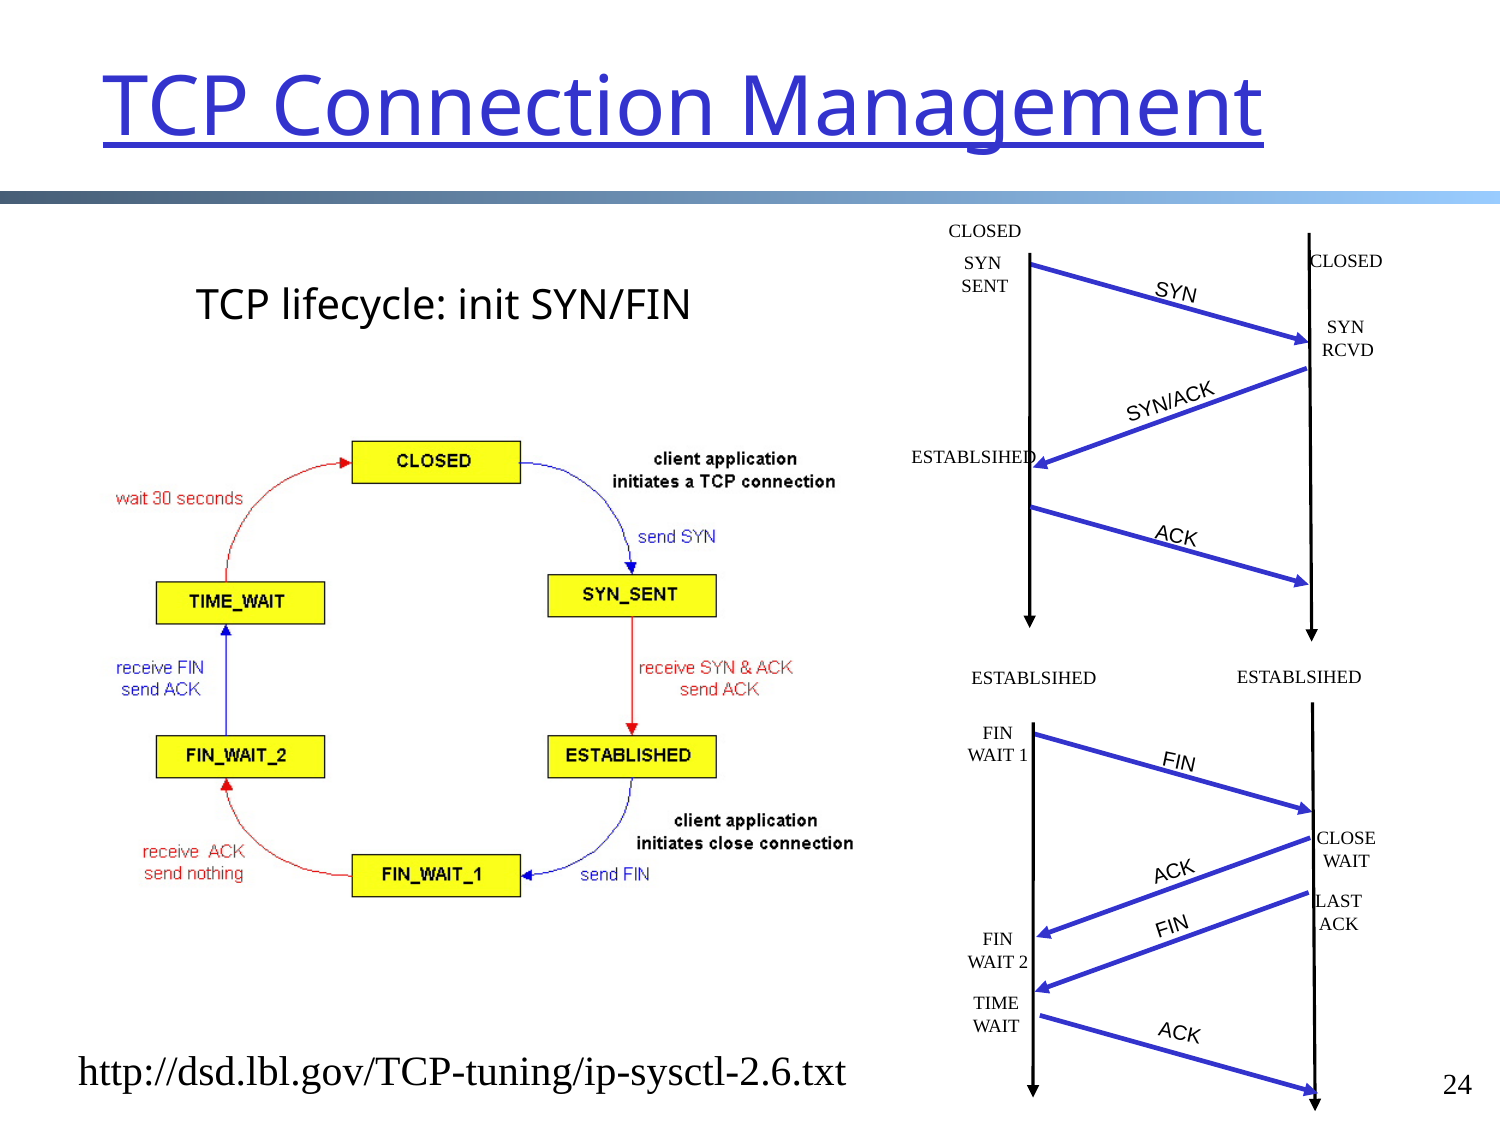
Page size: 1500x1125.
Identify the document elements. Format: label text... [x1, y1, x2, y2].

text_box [895, 210, 1320, 642]
text_box CLOSED [1326, 241, 1398, 279]
text_box http://dsd.lbl.gov/TCP-tuning/ip-sysctl-2.6.txt [0, 1036, 925, 1102]
picture [43, 436, 908, 901]
text_box TCP lifecycle: init SYN/FIN [181, 270, 805, 336]
slide_number 24 [1418, 1057, 1488, 1115]
text_box [1424, 191, 1428, 204]
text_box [950, 657, 1392, 1112]
text_box SYN RCVD [1326, 307, 1389, 368]
title TCP Connection Management [87, 33, 1363, 172]
